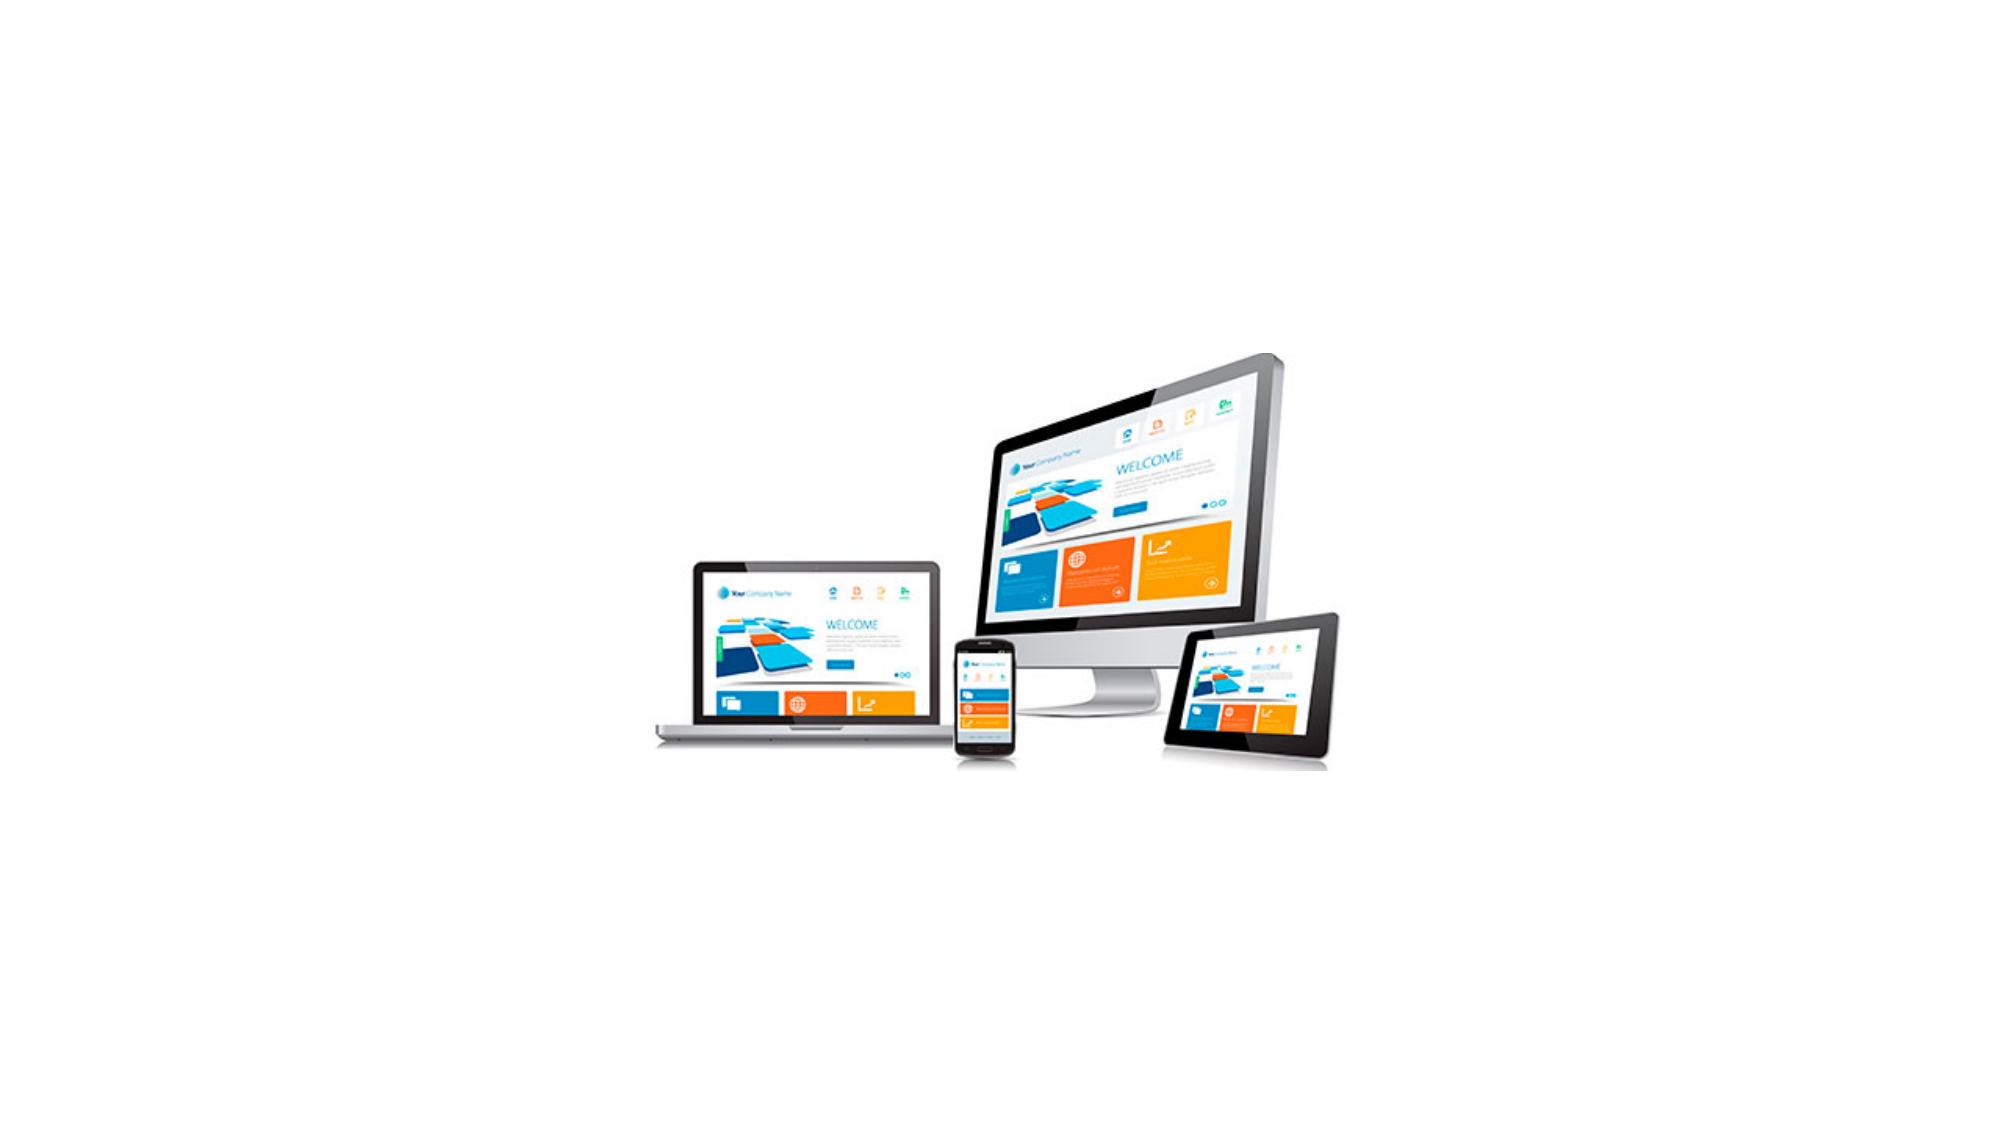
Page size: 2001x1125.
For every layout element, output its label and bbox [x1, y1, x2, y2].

picture [648, 353, 1352, 771]
